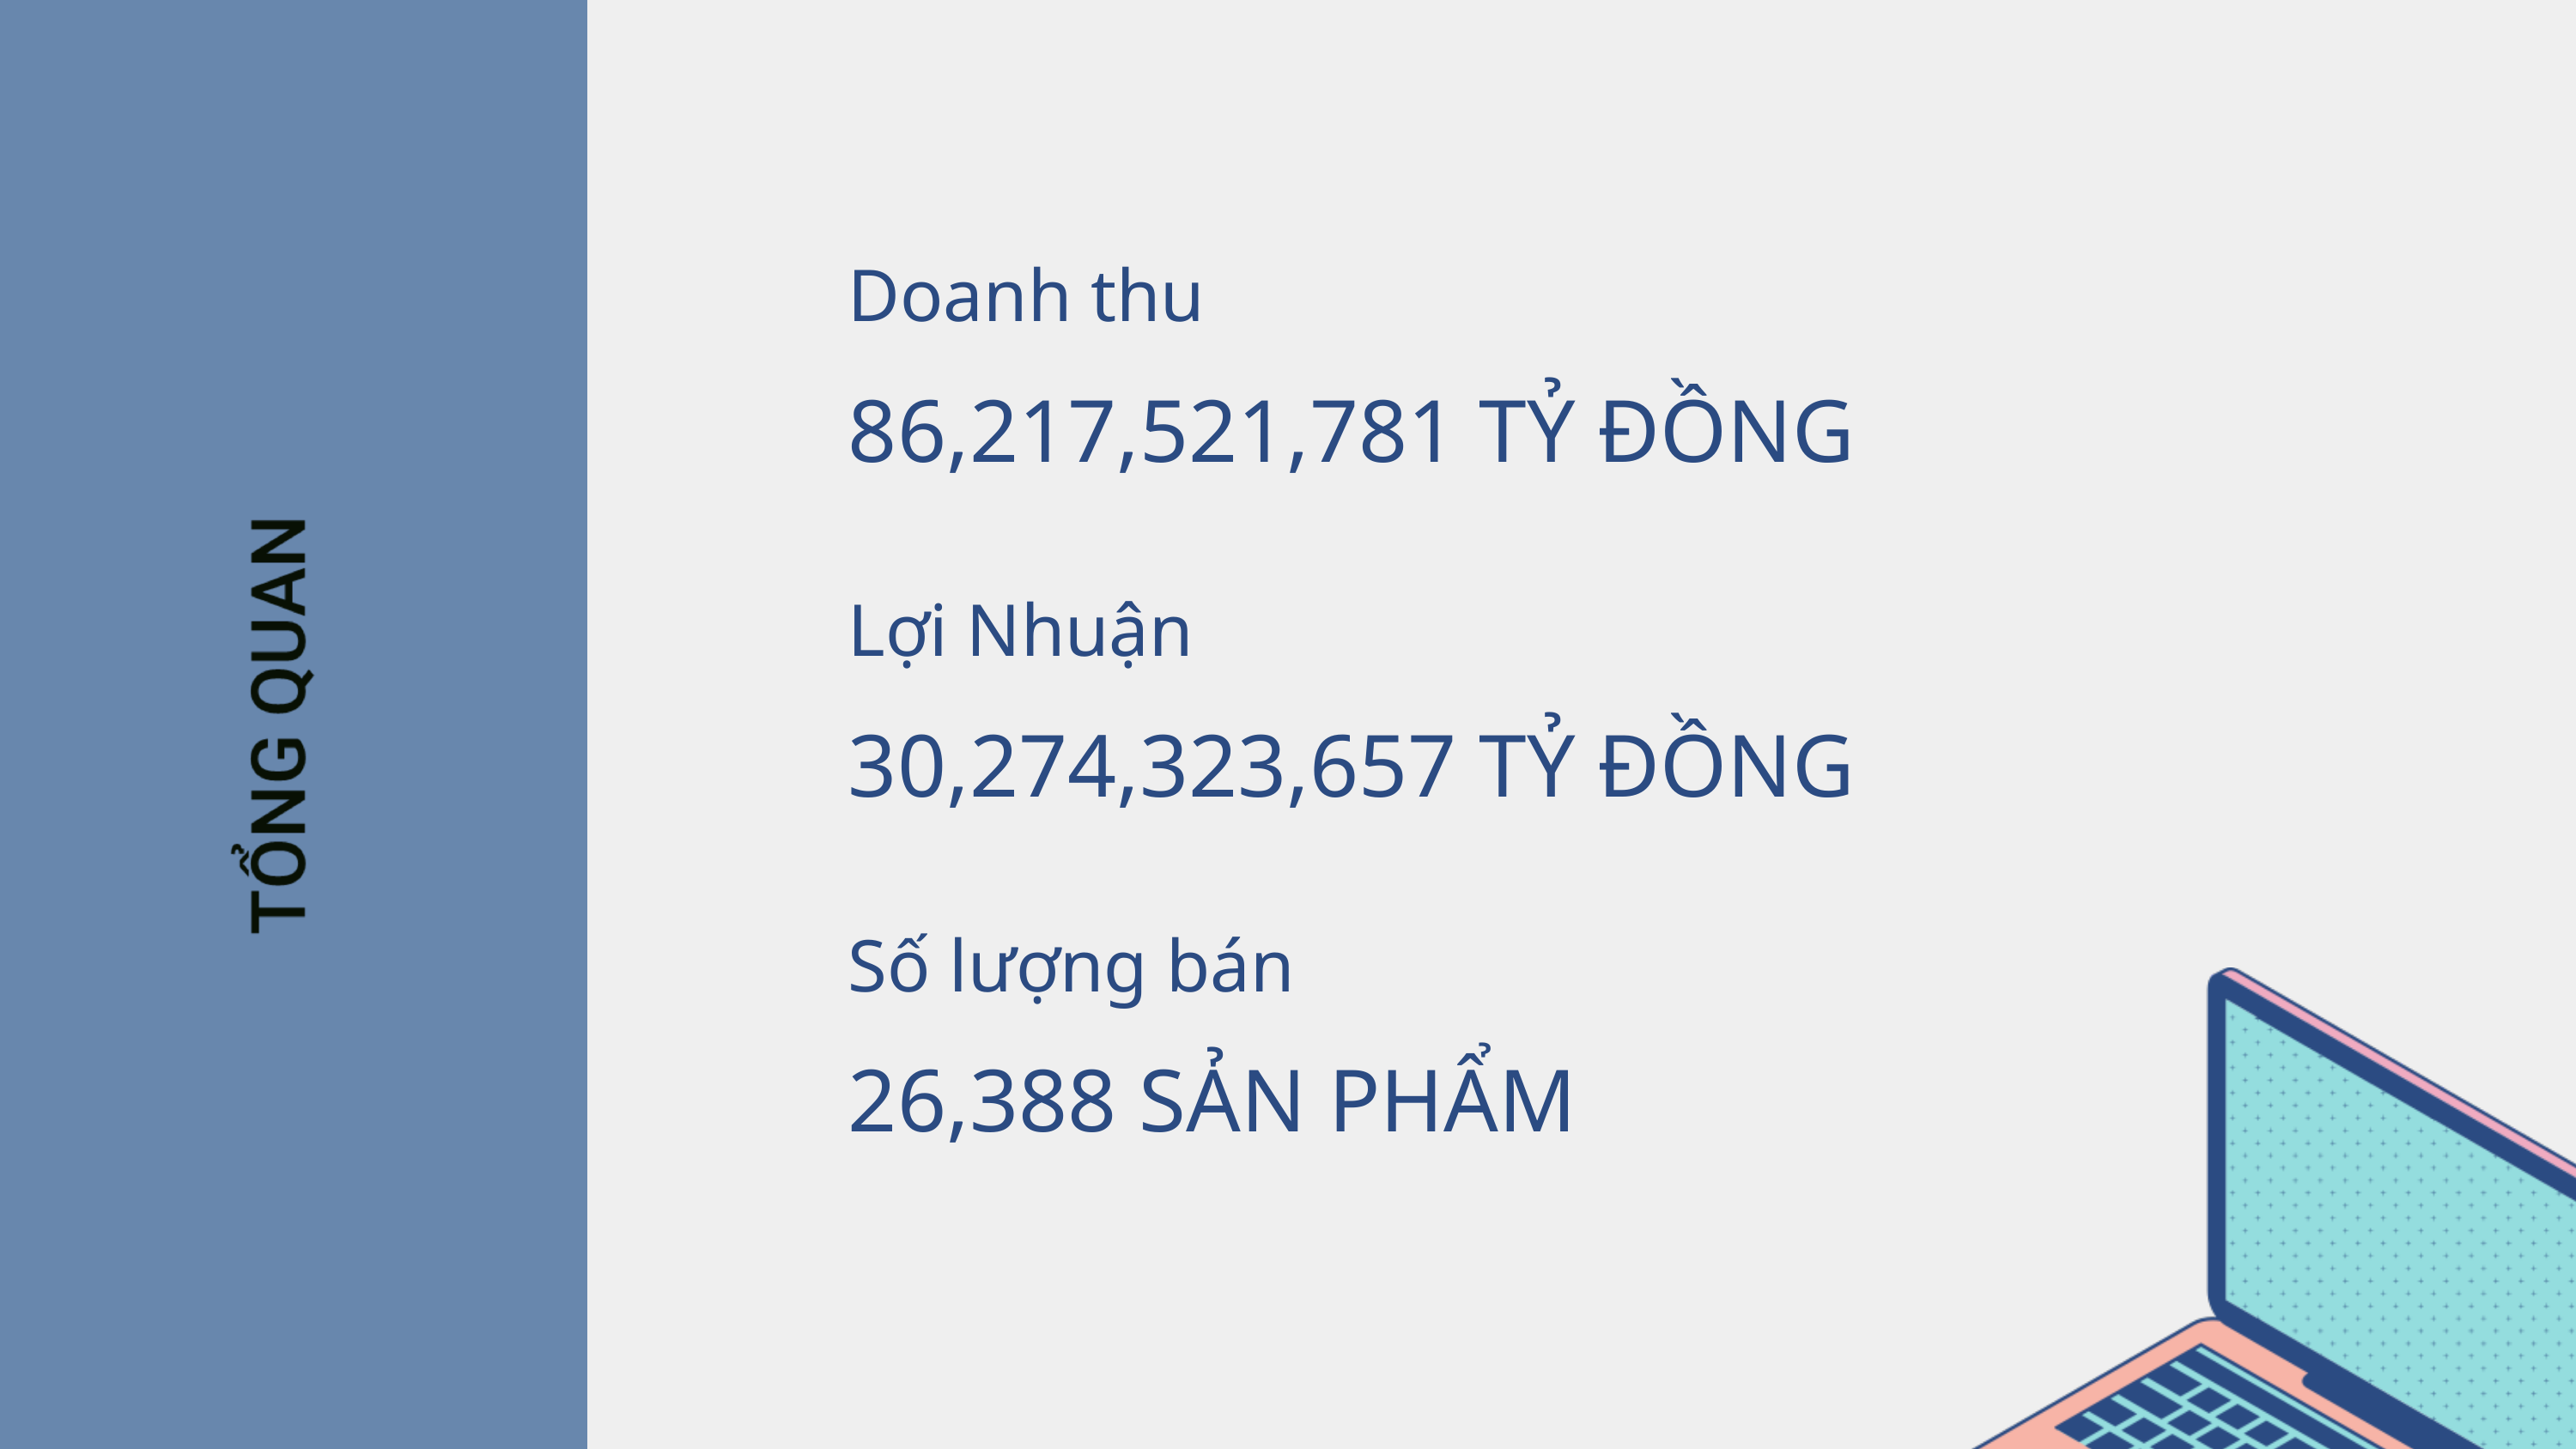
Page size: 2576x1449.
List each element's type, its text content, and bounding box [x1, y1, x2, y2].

text_box [1922, 967, 2576, 1449]
text_box Lợi Nhuận 30,274,323,657 TỶ ĐỒNG [835, 538, 2176, 708]
picture [0, 0, 588, 1449]
text_box Số lượng bán 26,388 SẢN PHẨM [835, 873, 2176, 1044]
text_box Doanh thu 86,217,521,781 TỶ ĐỒNG [835, 203, 2176, 373]
